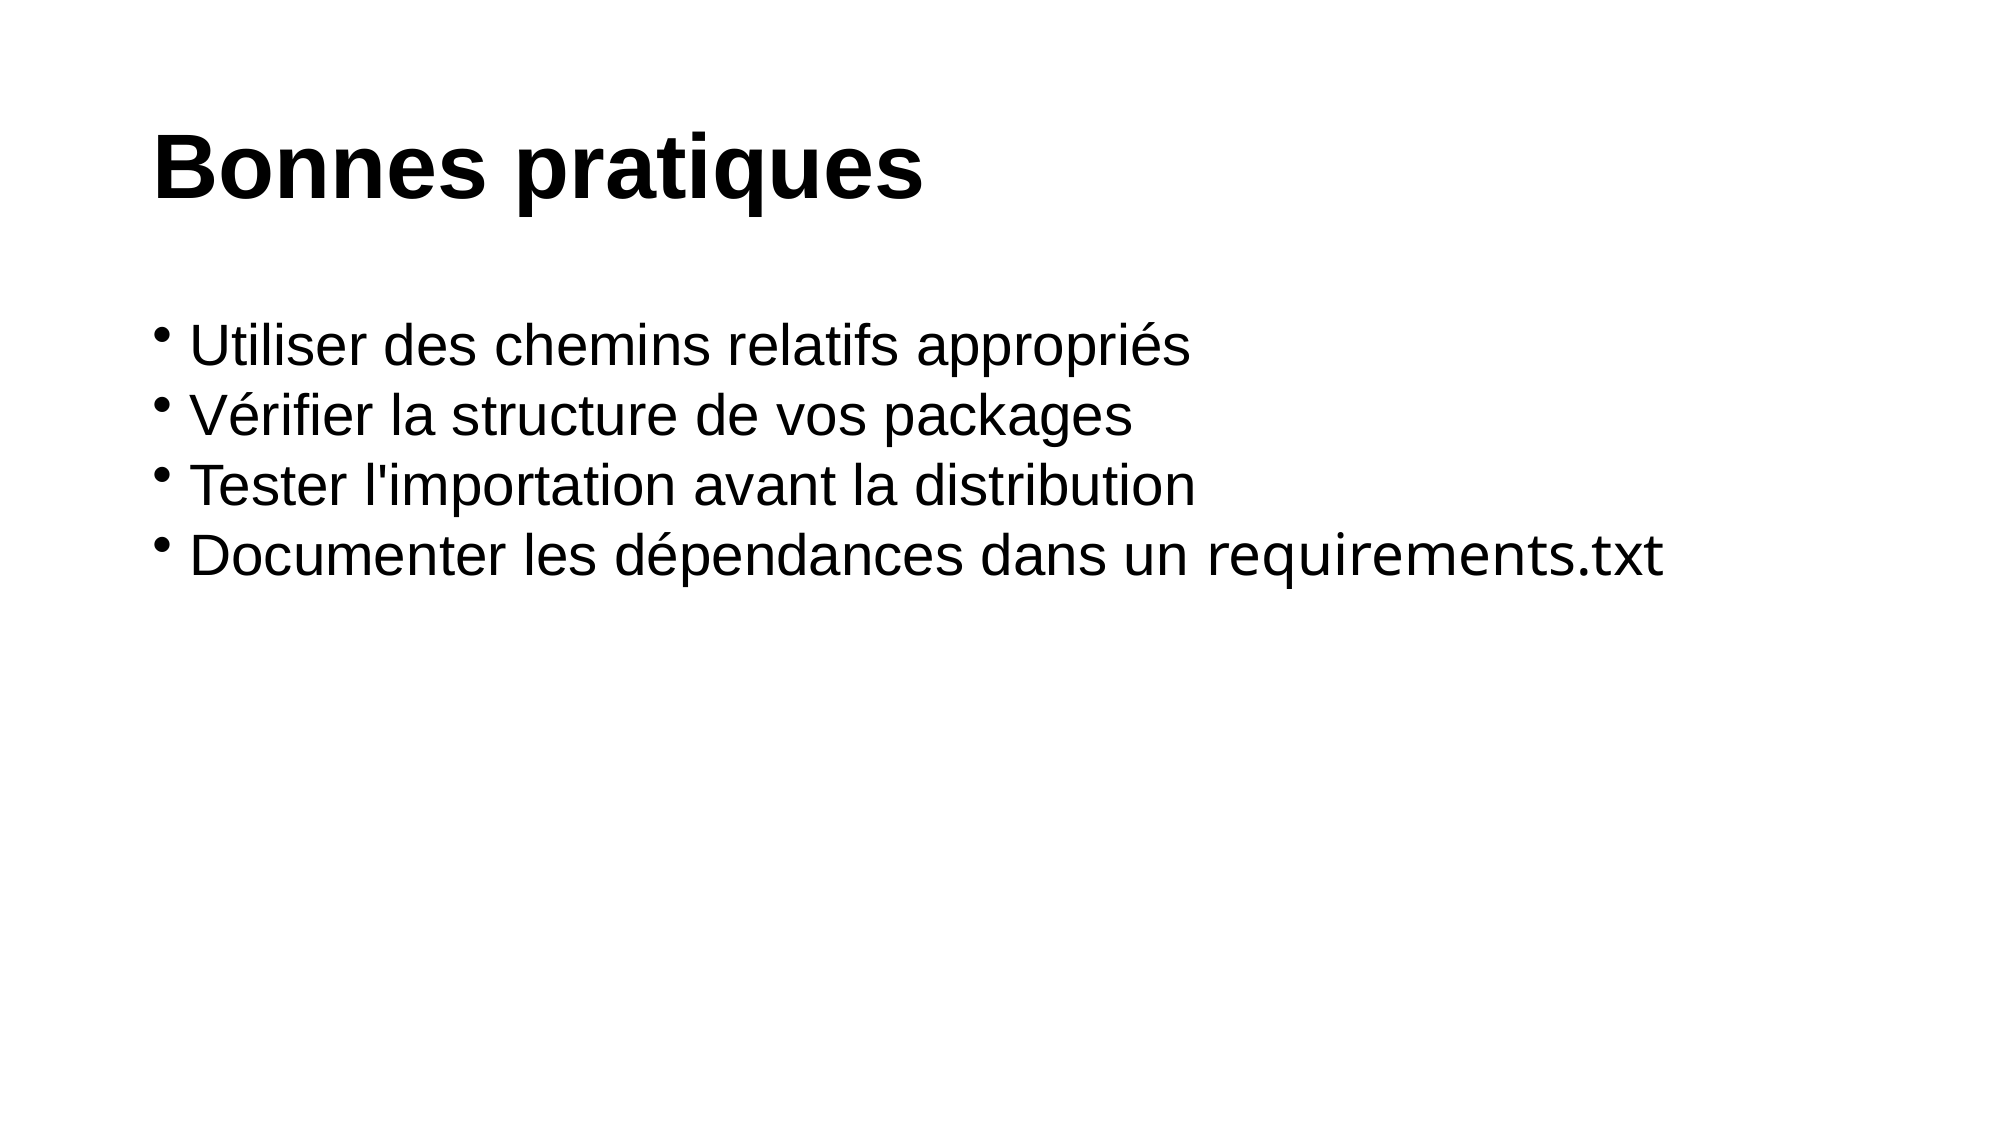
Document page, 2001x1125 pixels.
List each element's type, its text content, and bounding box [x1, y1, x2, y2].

list Utiliser des chemins relatifs appropriés Vérifier la structure de vos packages Tester l'importation avant la distribution Documenter les dépendances dans un requirements.txt [137, 299, 1863, 617]
title Bonnes pratiques [137, 59, 1863, 278]
